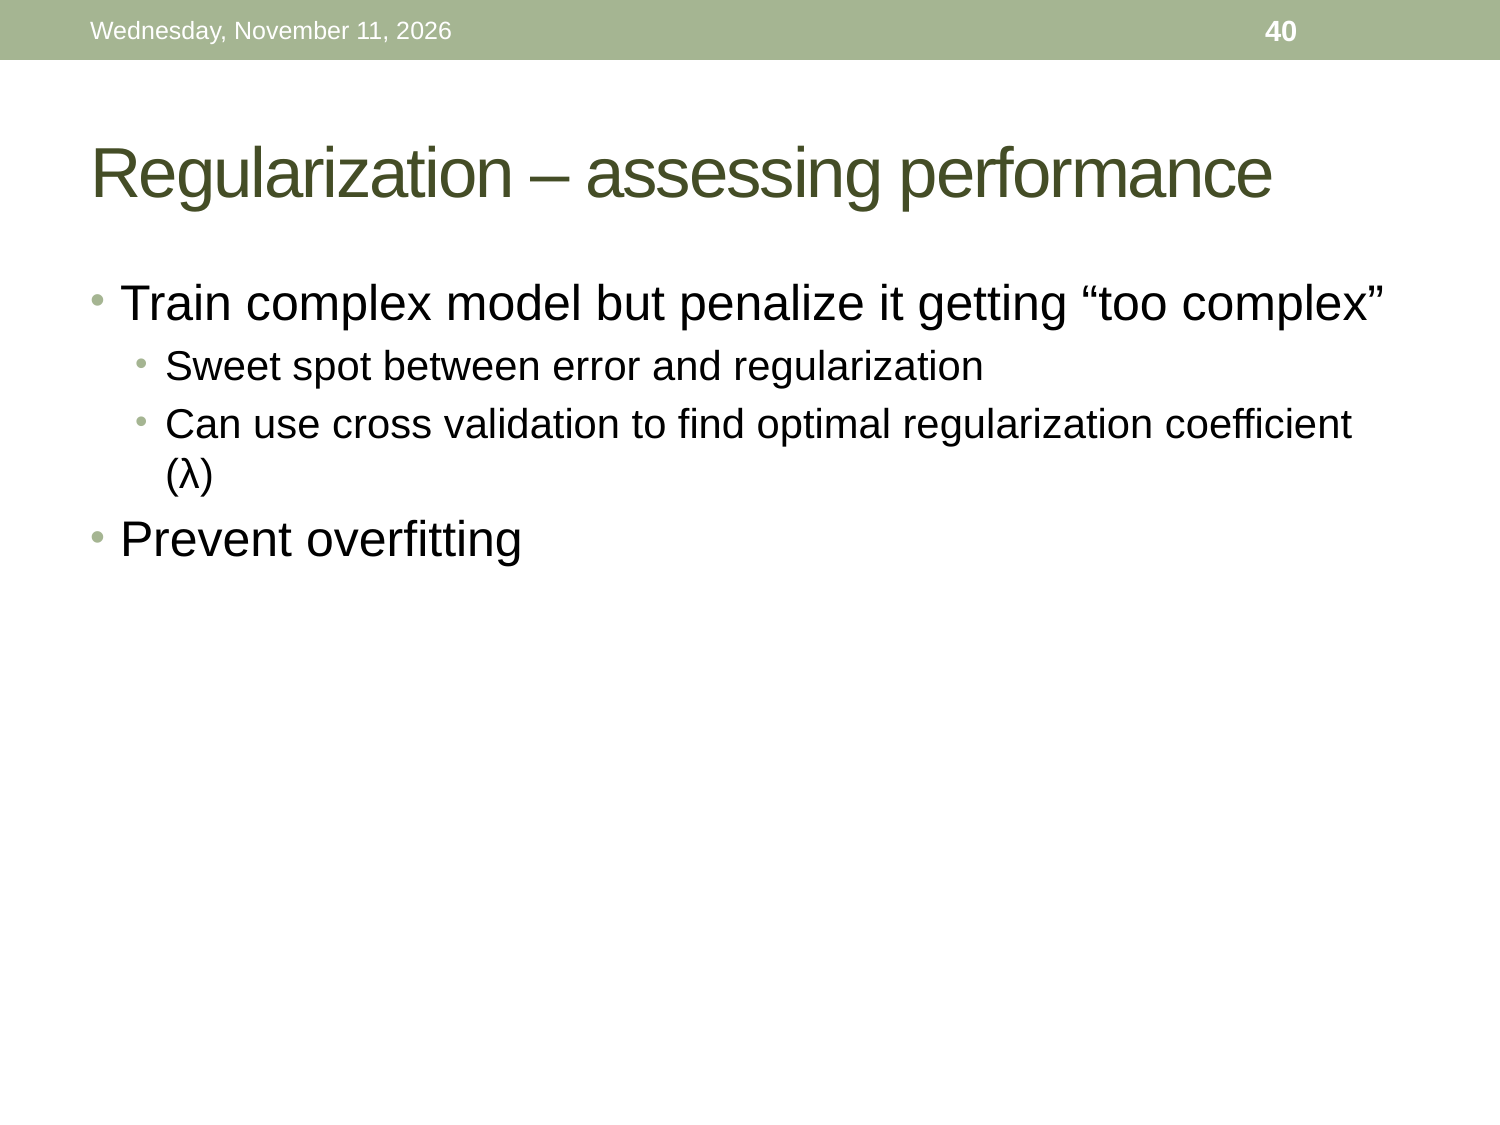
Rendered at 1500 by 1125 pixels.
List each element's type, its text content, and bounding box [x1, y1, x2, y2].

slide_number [75, 3, 550, 57]
slide_number 40 [1250, 3, 1425, 57]
title Regularization – assessing performance [75, 87, 1425, 250]
list Train complex model but penalize it getting “too complex” Sweet spot between error and regularization Can use cross validation to find optimal regularization coefficient (λ) Prevent overfitting [75, 262, 1425, 1063]
